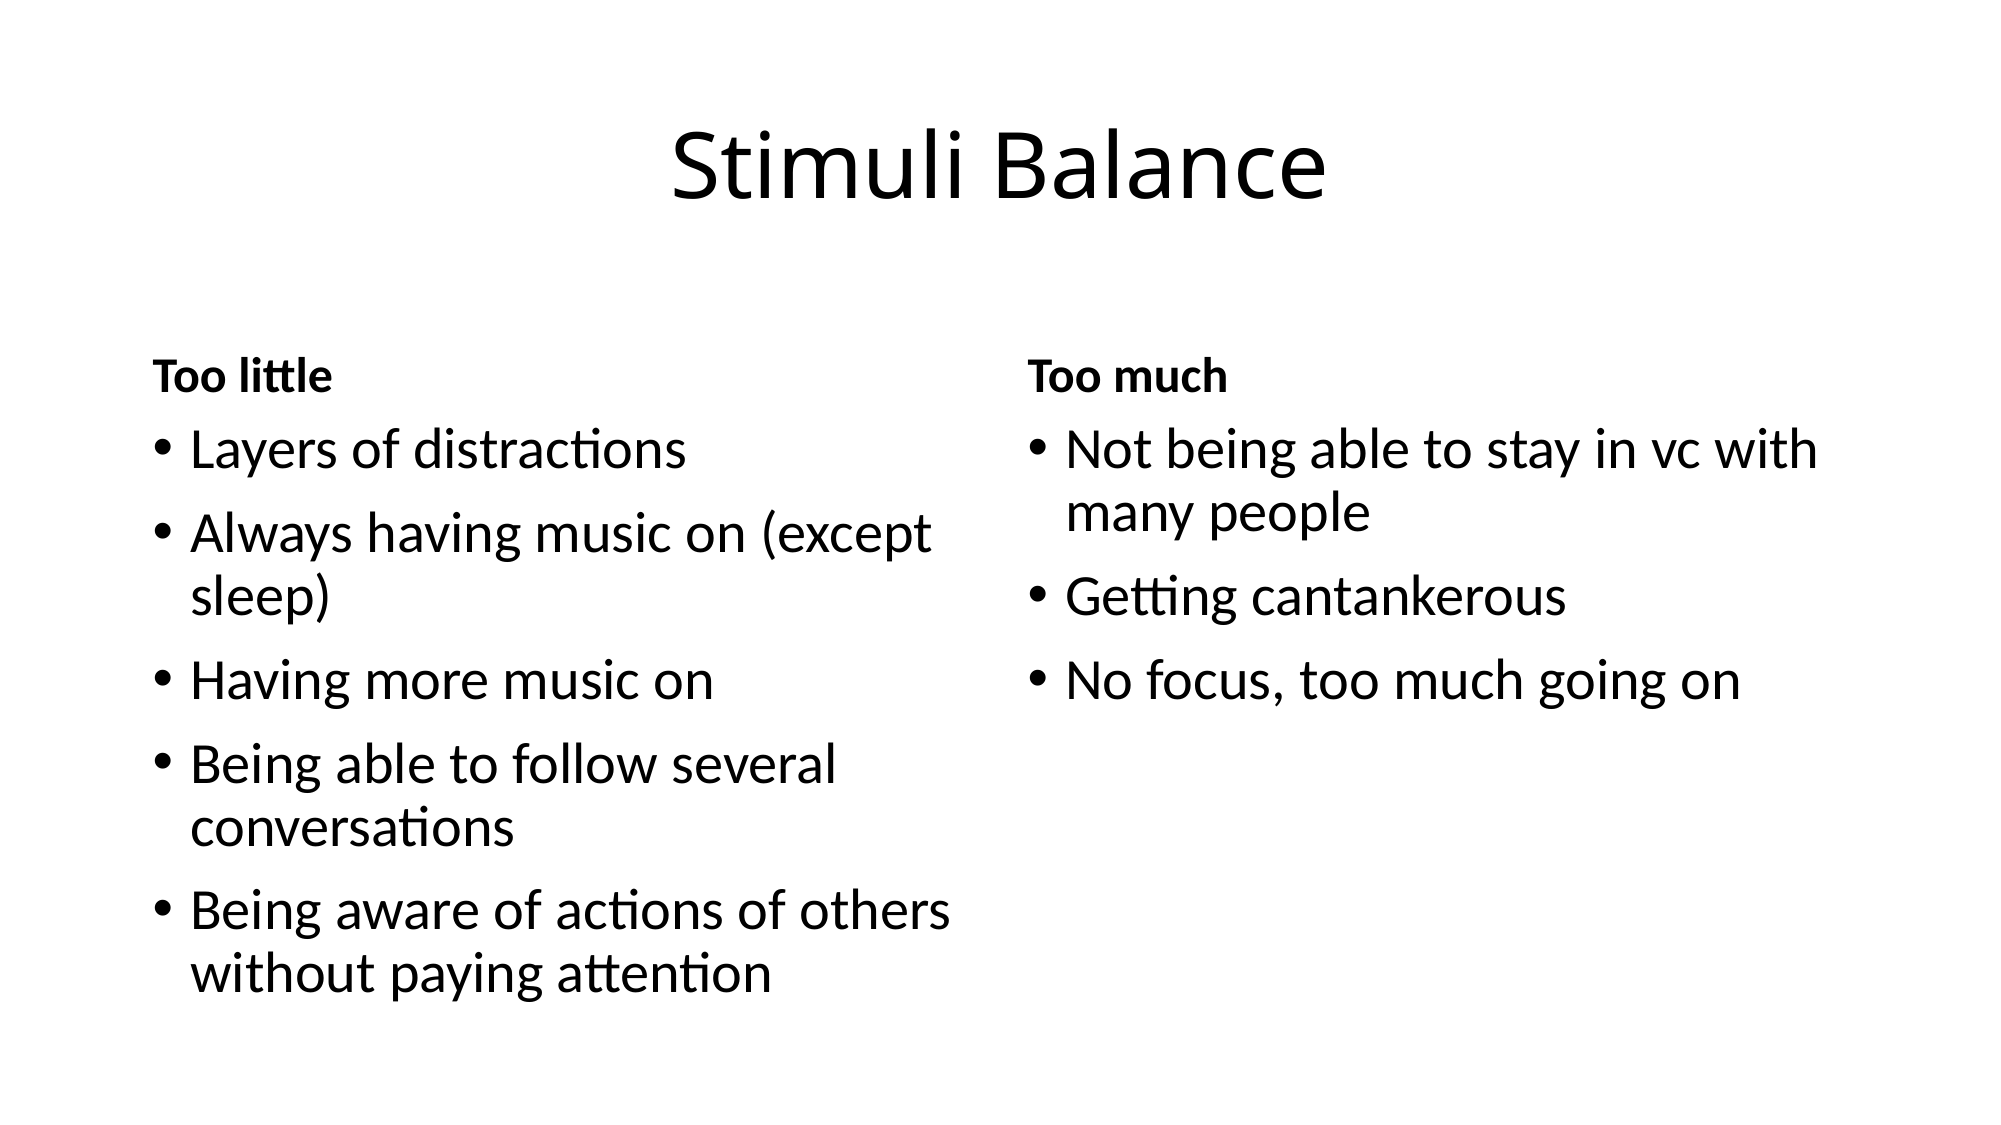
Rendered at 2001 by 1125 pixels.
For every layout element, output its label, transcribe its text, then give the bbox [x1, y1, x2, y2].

list Not being able to stay in vc with many people Getting cantankerous No focus, too much going on [1012, 410, 1863, 1016]
list Too little [137, 275, 984, 410]
list Layers of distractions Always having music on (except sleep) Having more music on Being able to follow several conversations Being aware of actions of others without paying attention [137, 410, 984, 1016]
list Too much [1012, 275, 1863, 410]
title Stimuli Balance [137, 59, 1863, 278]
